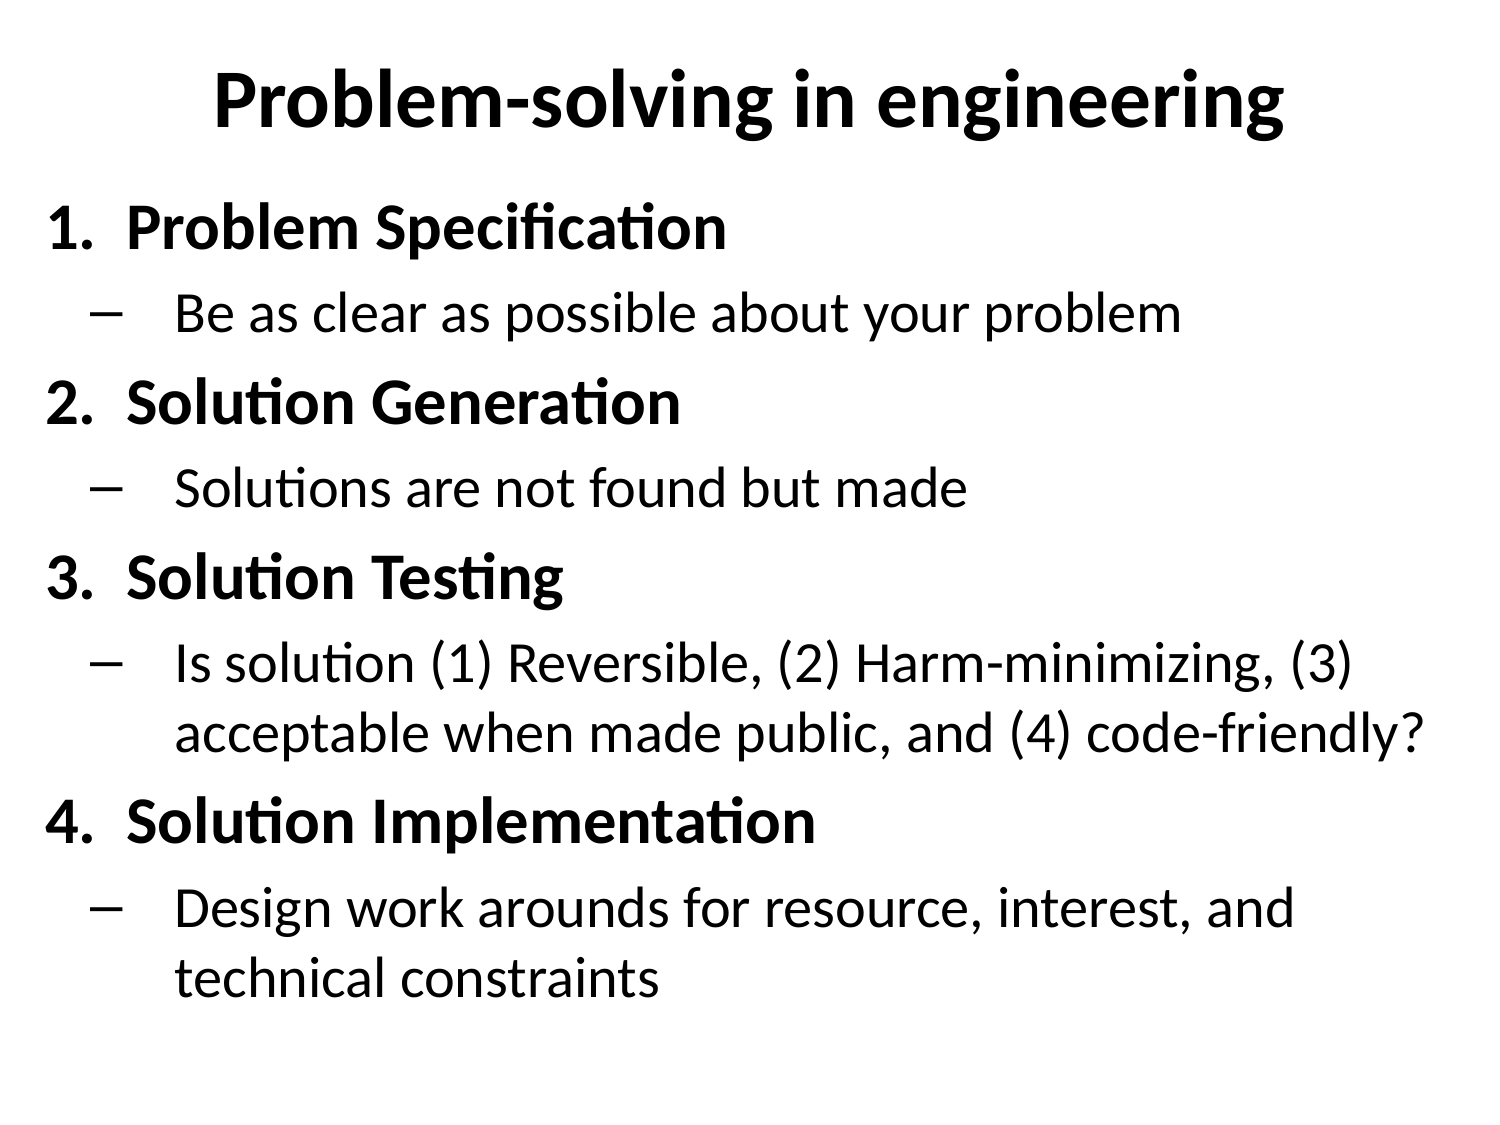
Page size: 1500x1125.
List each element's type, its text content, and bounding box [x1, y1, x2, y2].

title Problem-solving in engineering [0, 24, 1500, 163]
list Problem Specification Be as clear as possible about your problem Solution Generation Solutions are not found but made Solution Testing Is solution (1) Reversible, (2) Harm-minimizing, (3) acceptable when made public, and (4) code-friendly? Solution Implementation Design work arounds for resource, interest, and technical constraints [0, 174, 1500, 1088]
